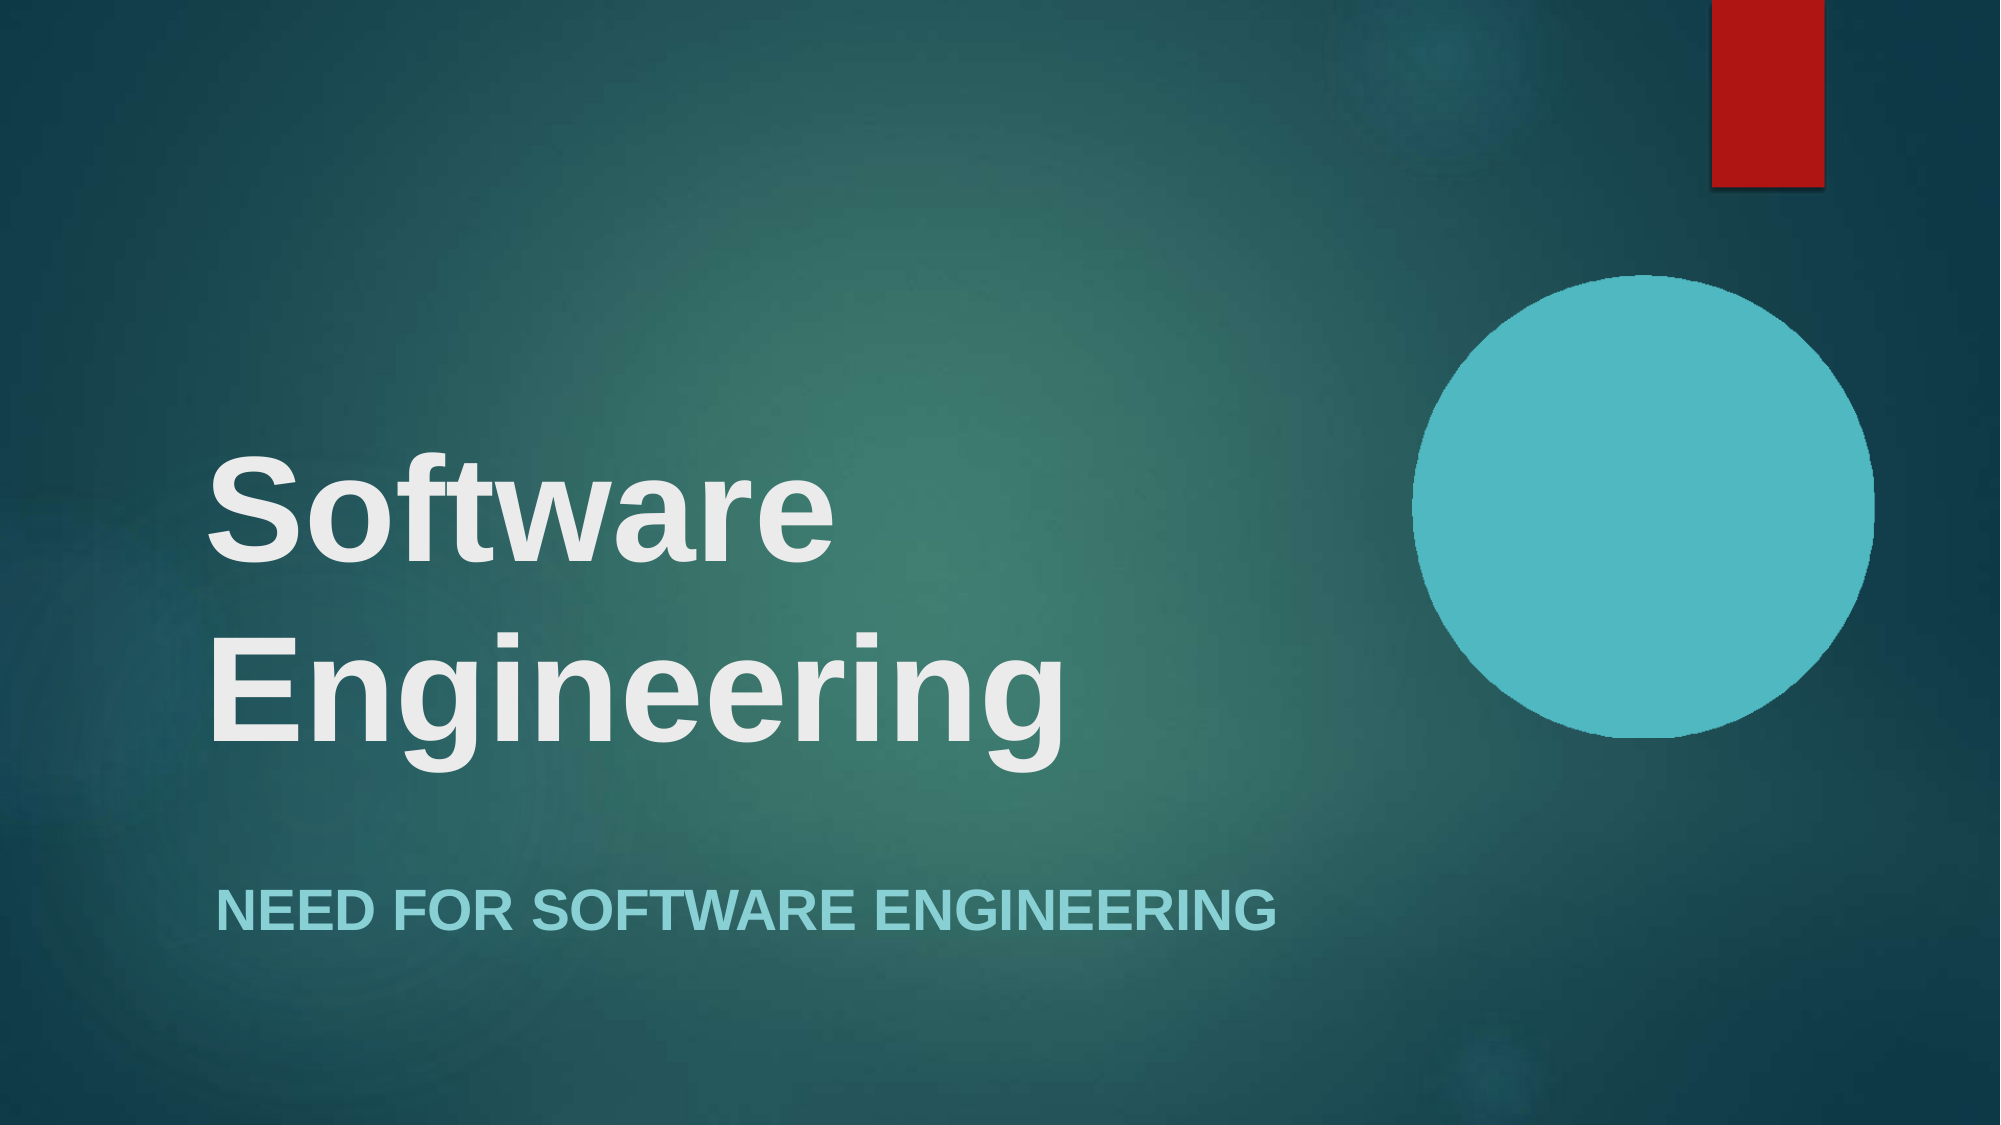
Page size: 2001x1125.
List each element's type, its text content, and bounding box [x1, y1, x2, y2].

text_box NEED FOR SOFTWARE ENGINEERING [213, 870, 1290, 942]
text_box Software Engineering [202, 409, 1074, 772]
picture [0, 0, 2000, 1125]
